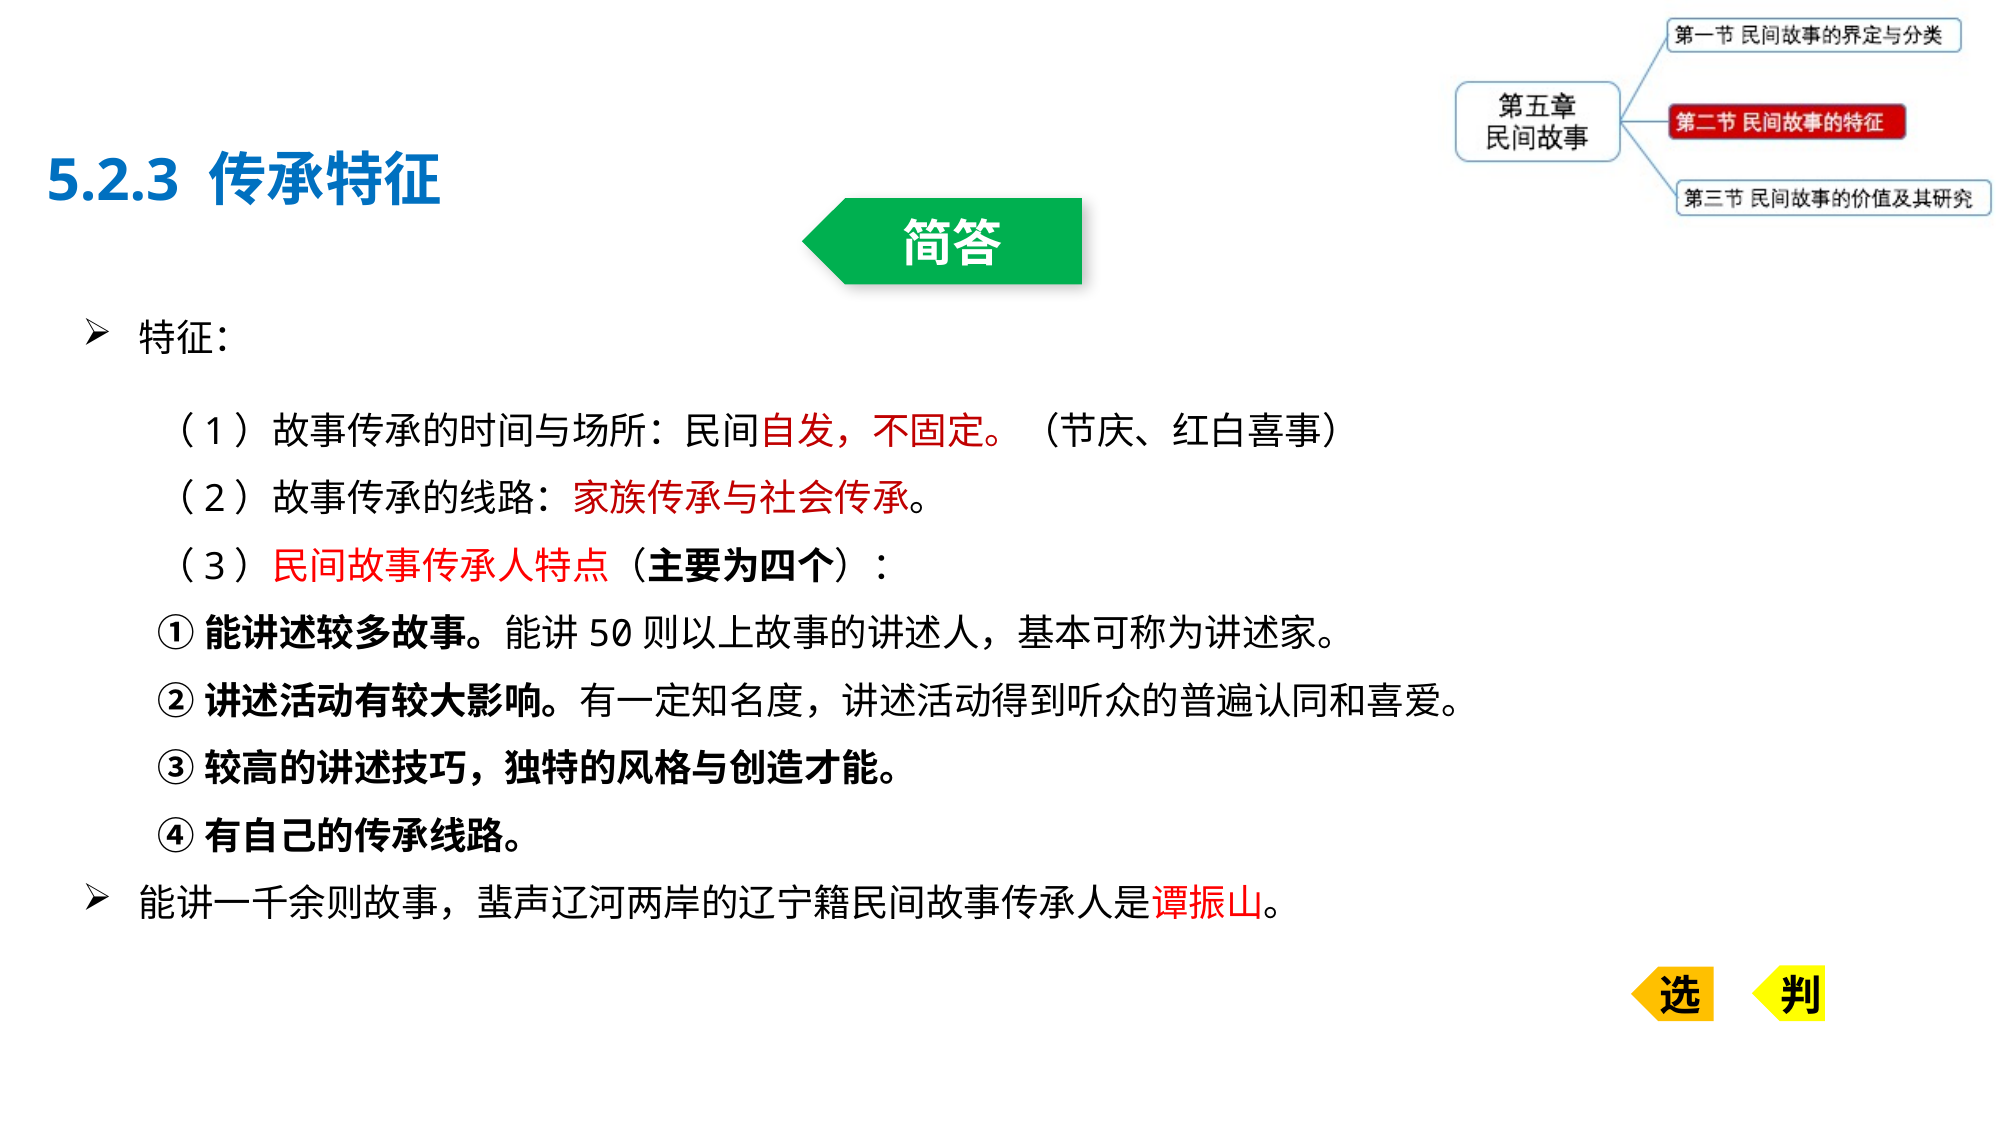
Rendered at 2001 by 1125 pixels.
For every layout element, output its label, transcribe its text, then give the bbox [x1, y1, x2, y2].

text_box 选 [1629, 965, 1715, 1023]
text_box 判 [1750, 964, 1826, 1023]
text_box 5.2.3 传承特征 [31, 99, 1110, 220]
picture [1438, 0, 2000, 240]
text_box 简答 [800, 197, 1083, 284]
text_box 特征： （1）故事传承的时间与场所：民间自发，不固定。（节庆、红白喜事） （2）故事传承的线路：家族传承与社会传承。 （3）民间故事传承人特点（主要为四个）： ①能讲述较多故事。能讲50则以上故事的讲述人，基本可称为讲述家。 ②讲述活动有较大影响。有一定知名度，讲述活动得到听众的普遍认同和喜爱。 ③较高的讲述技巧，独特的风格与创造才能。 ④有自己的传承线路。 能讲一千余则故事，蜚声辽河两岸的辽宁籍民间故事传承人是谭振山。 [67, 284, 1536, 932]
